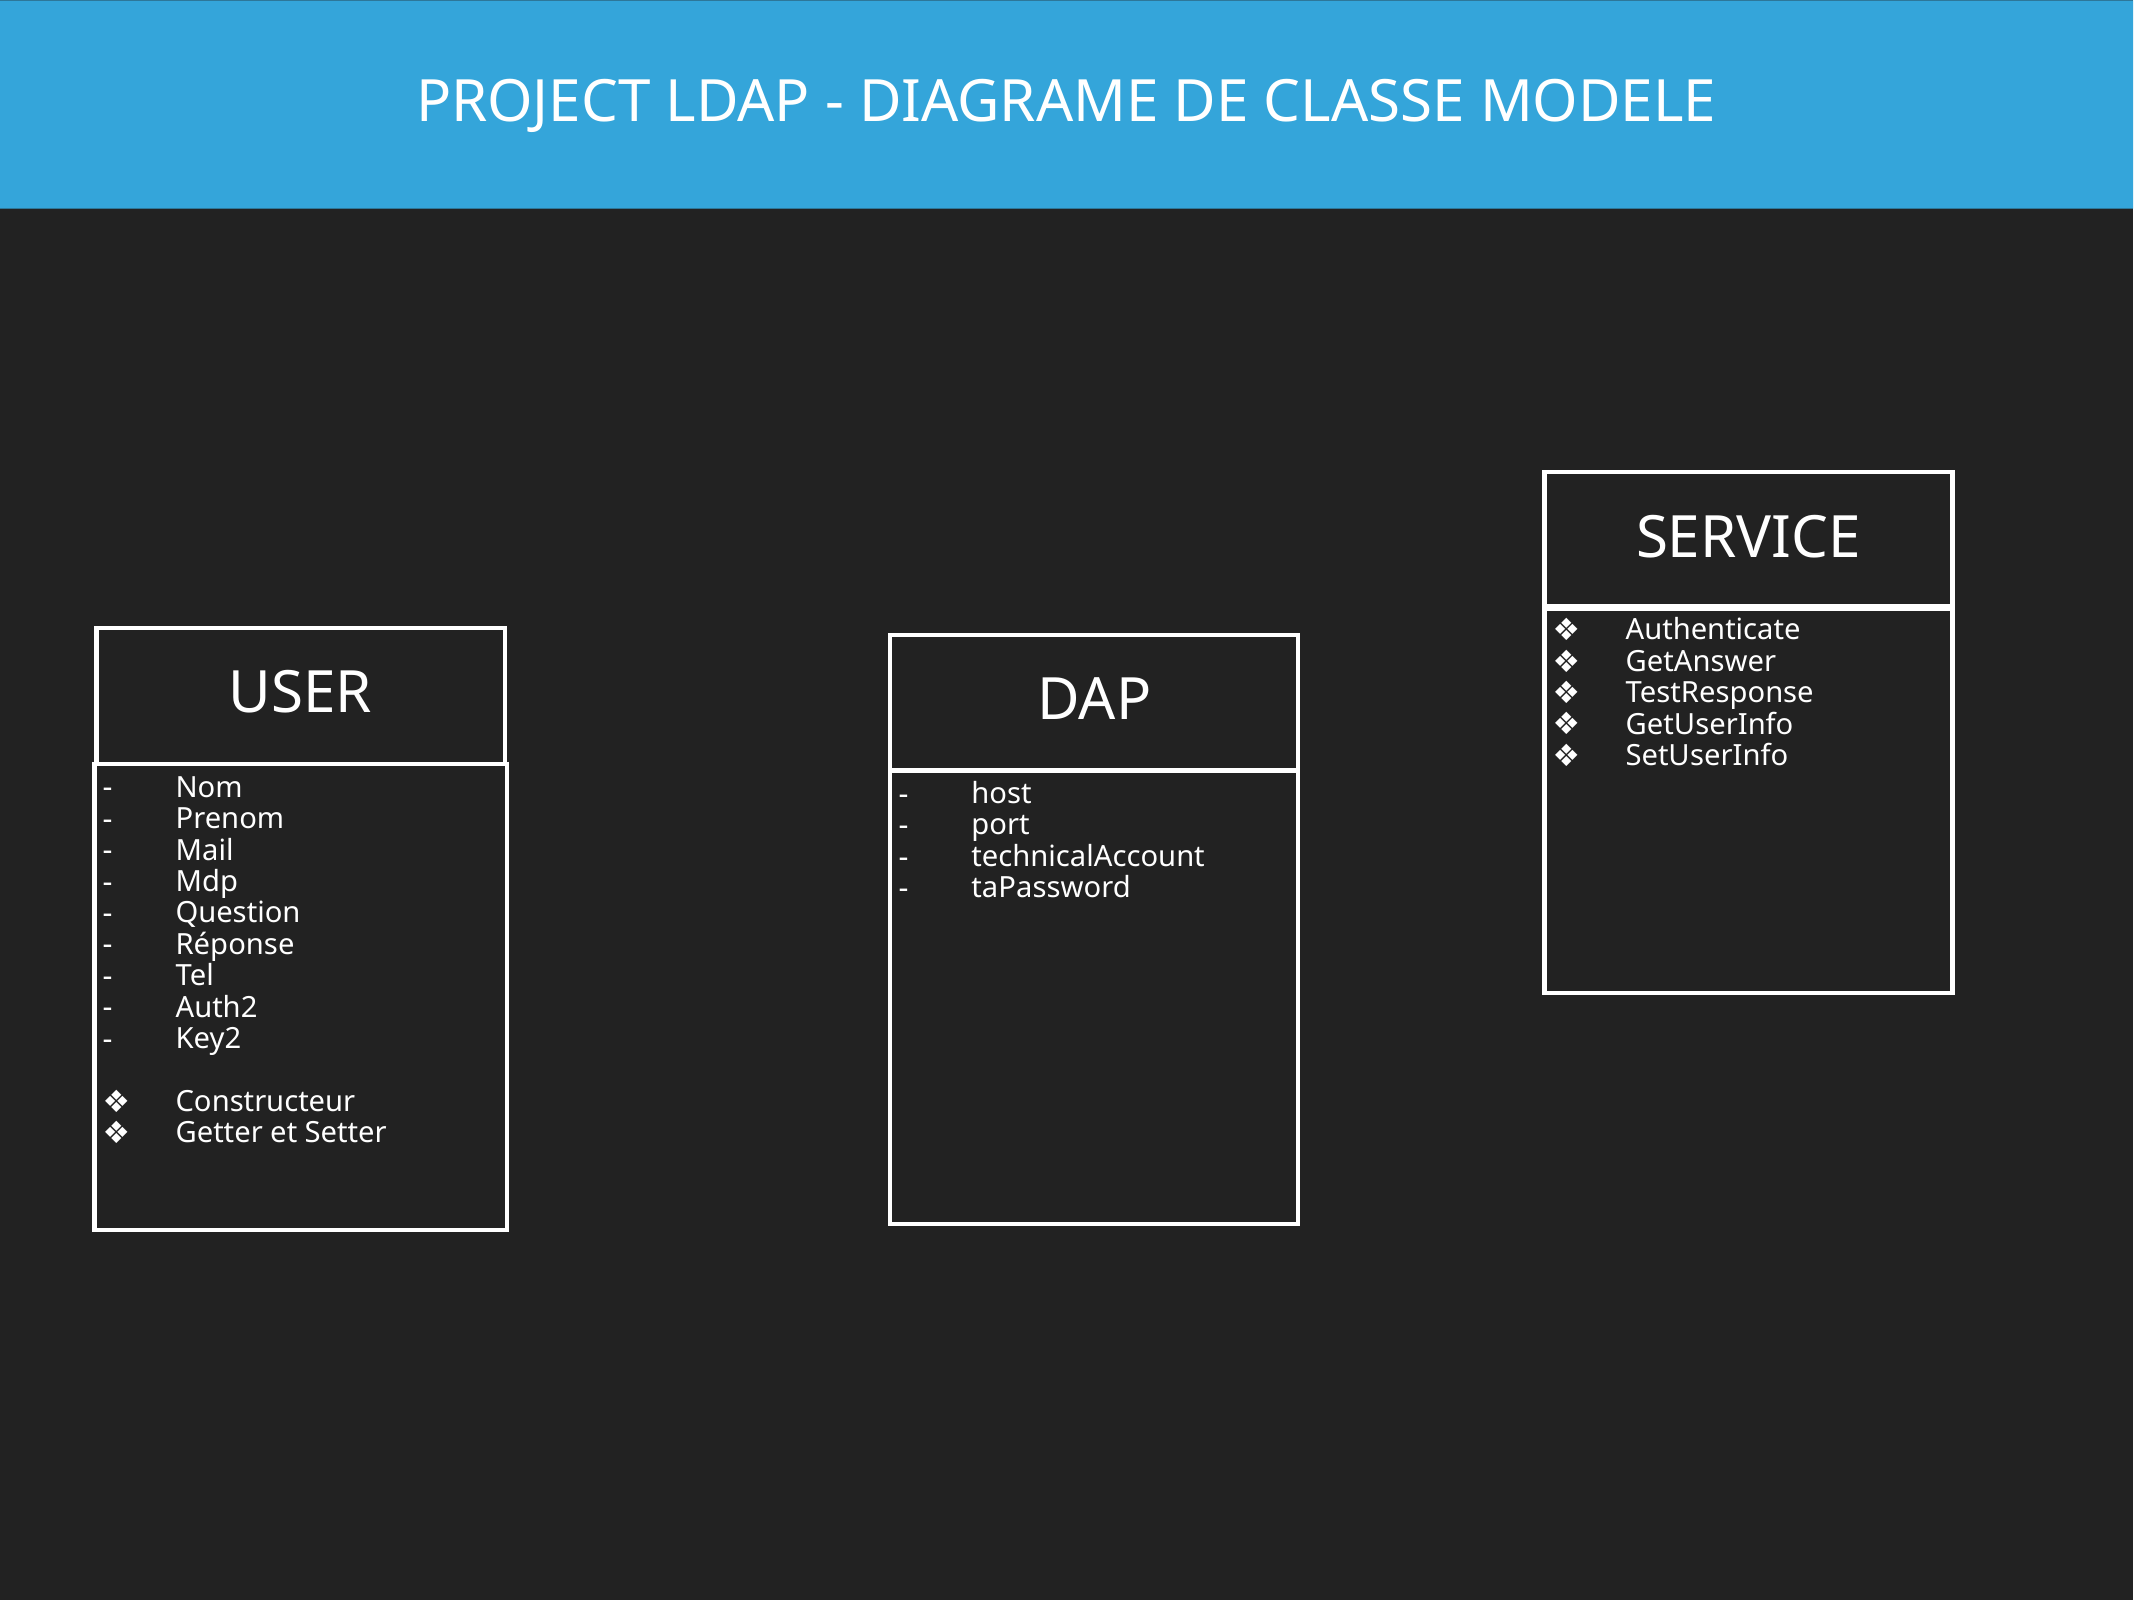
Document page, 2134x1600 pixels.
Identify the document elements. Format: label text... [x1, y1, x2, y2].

text_box USER [96, 627, 505, 765]
text_box Authenticate GetAnswer TestResponse GetUserInfo SetUserInfo [1544, 609, 1953, 994]
text_box SERVICE [1544, 472, 1953, 609]
list Nom Prenom Mail Mdp Question Réponse Tel Auth2 Key2 Constructeur Getter et Setter [93, 763, 508, 1231]
text_box Project LDAP - DIAGRAME DE CLASSE MODELE [0, 0, 2134, 209]
text_box DAP [890, 634, 1299, 772]
text_box host port technicalAccount taPassword [890, 772, 1299, 1224]
